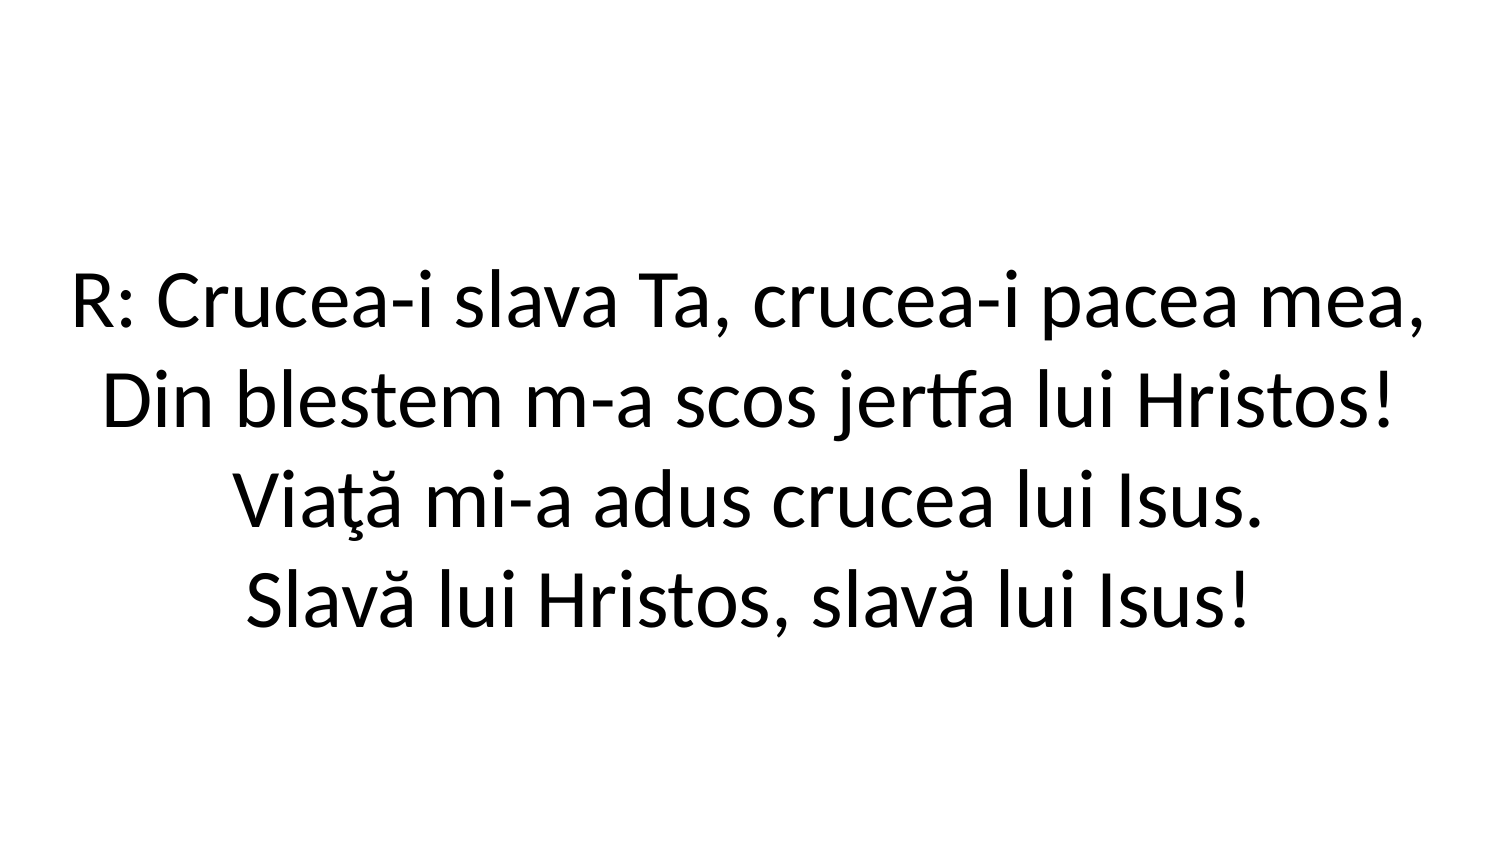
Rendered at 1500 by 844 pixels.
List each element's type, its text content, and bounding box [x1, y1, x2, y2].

text_box R: Crucea-i slava Ta, crucea-i pacea mea, Din blestem m-a scos jertfa lui Hristos! Viaţă mi-a adus crucea lui Isus. Slavă lui Hristos, slavă lui Isus! [56, 192, 1444, 652]
